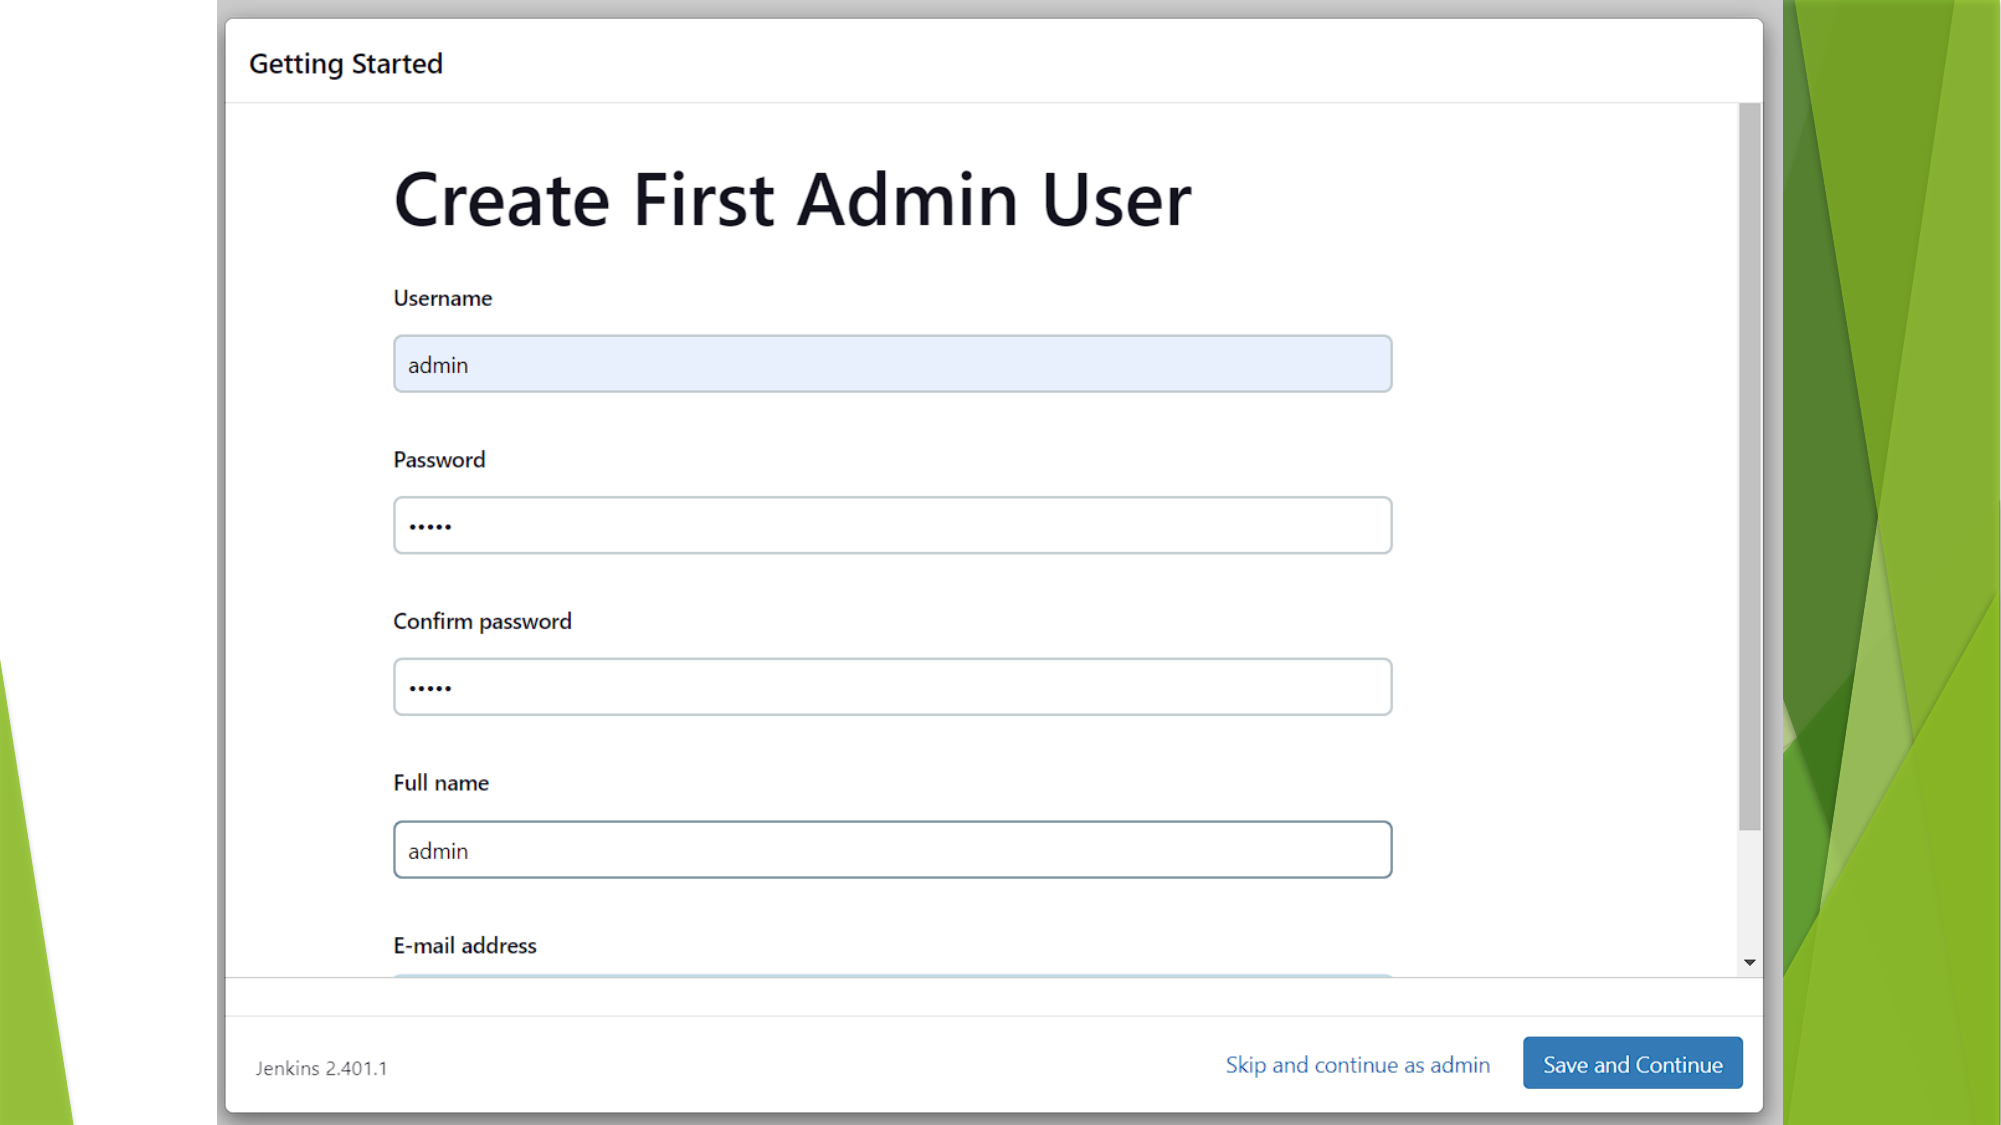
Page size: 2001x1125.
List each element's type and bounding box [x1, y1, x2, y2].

picture [216, 0, 1784, 1125]
